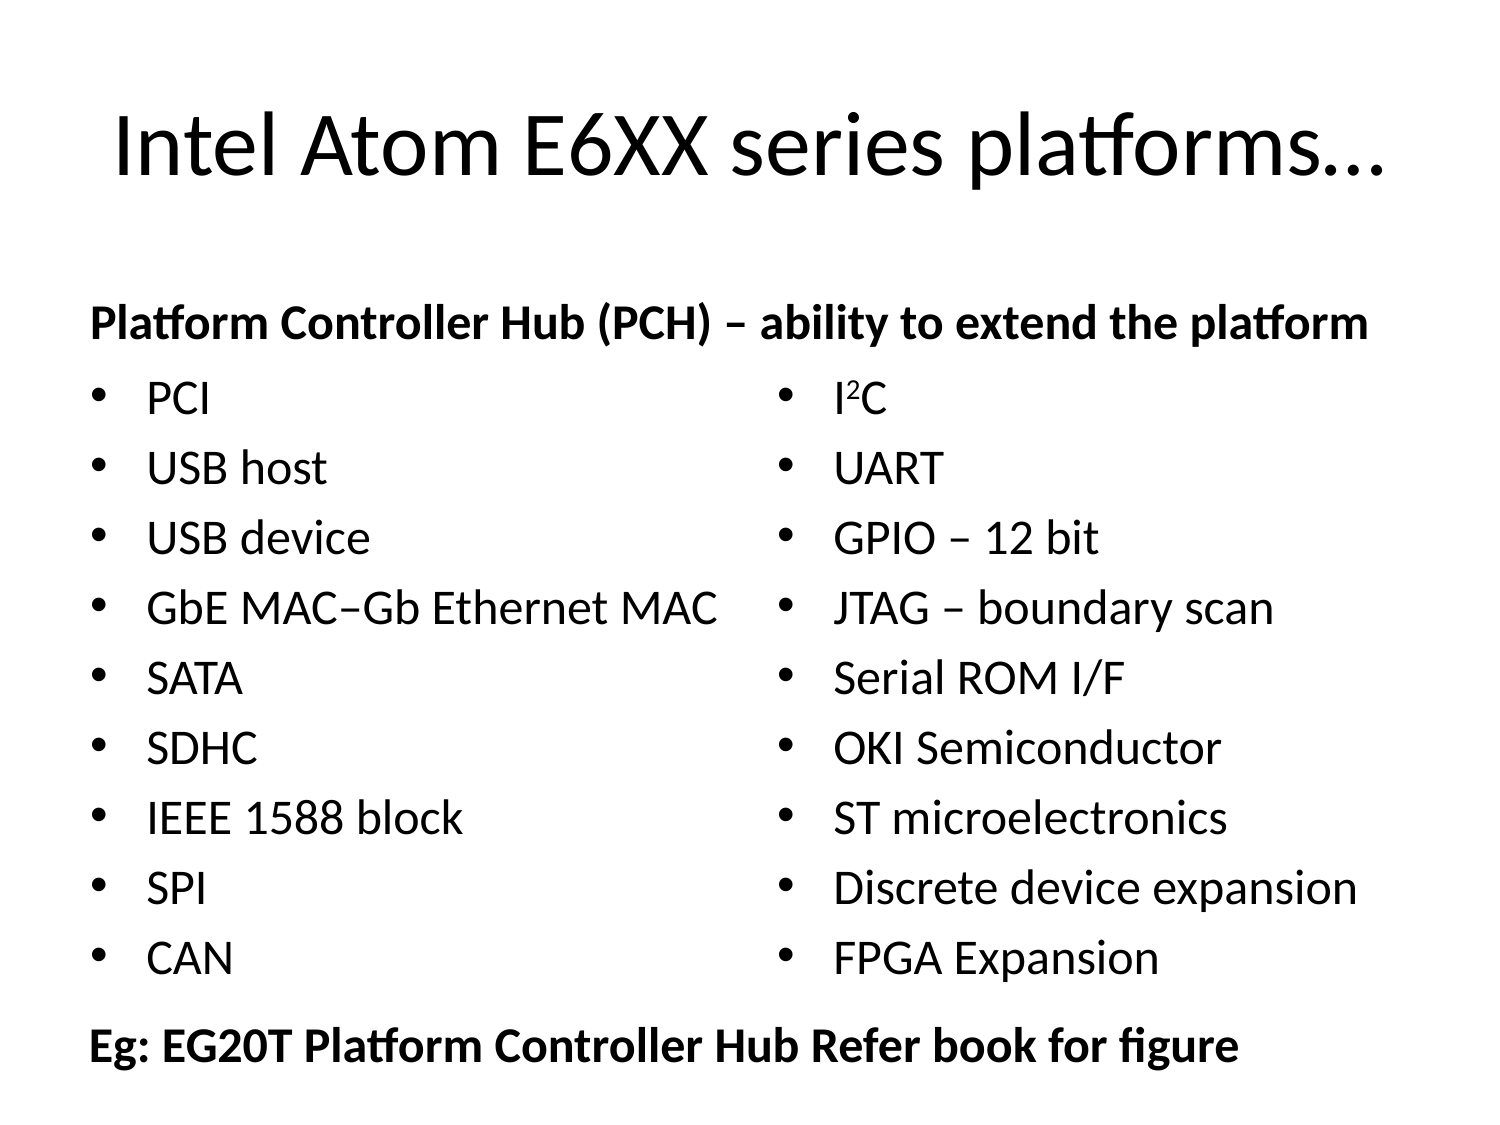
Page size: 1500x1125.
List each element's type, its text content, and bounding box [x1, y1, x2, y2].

list Eg: EG20T Platform Controller Hub Refer book for figure [62, 975, 1413, 1080]
list PCI USB host USB device GbE MAC–Gb Ethernet MAC SATA SDHC IEEE 1588 block SPI CAN [75, 356, 738, 975]
list Platform Controller Hub (PCH) – ability to extend the platform [75, 251, 1425, 357]
title Intel Atom E6XX series platforms… [75, 45, 1425, 233]
list I2C UART GPIO – 12 bit JTAG – boundary scan Serial ROM I/F OKI Semiconductor ST microelectronics Discrete device expansion FPGA Expansion [761, 356, 1425, 1005]
